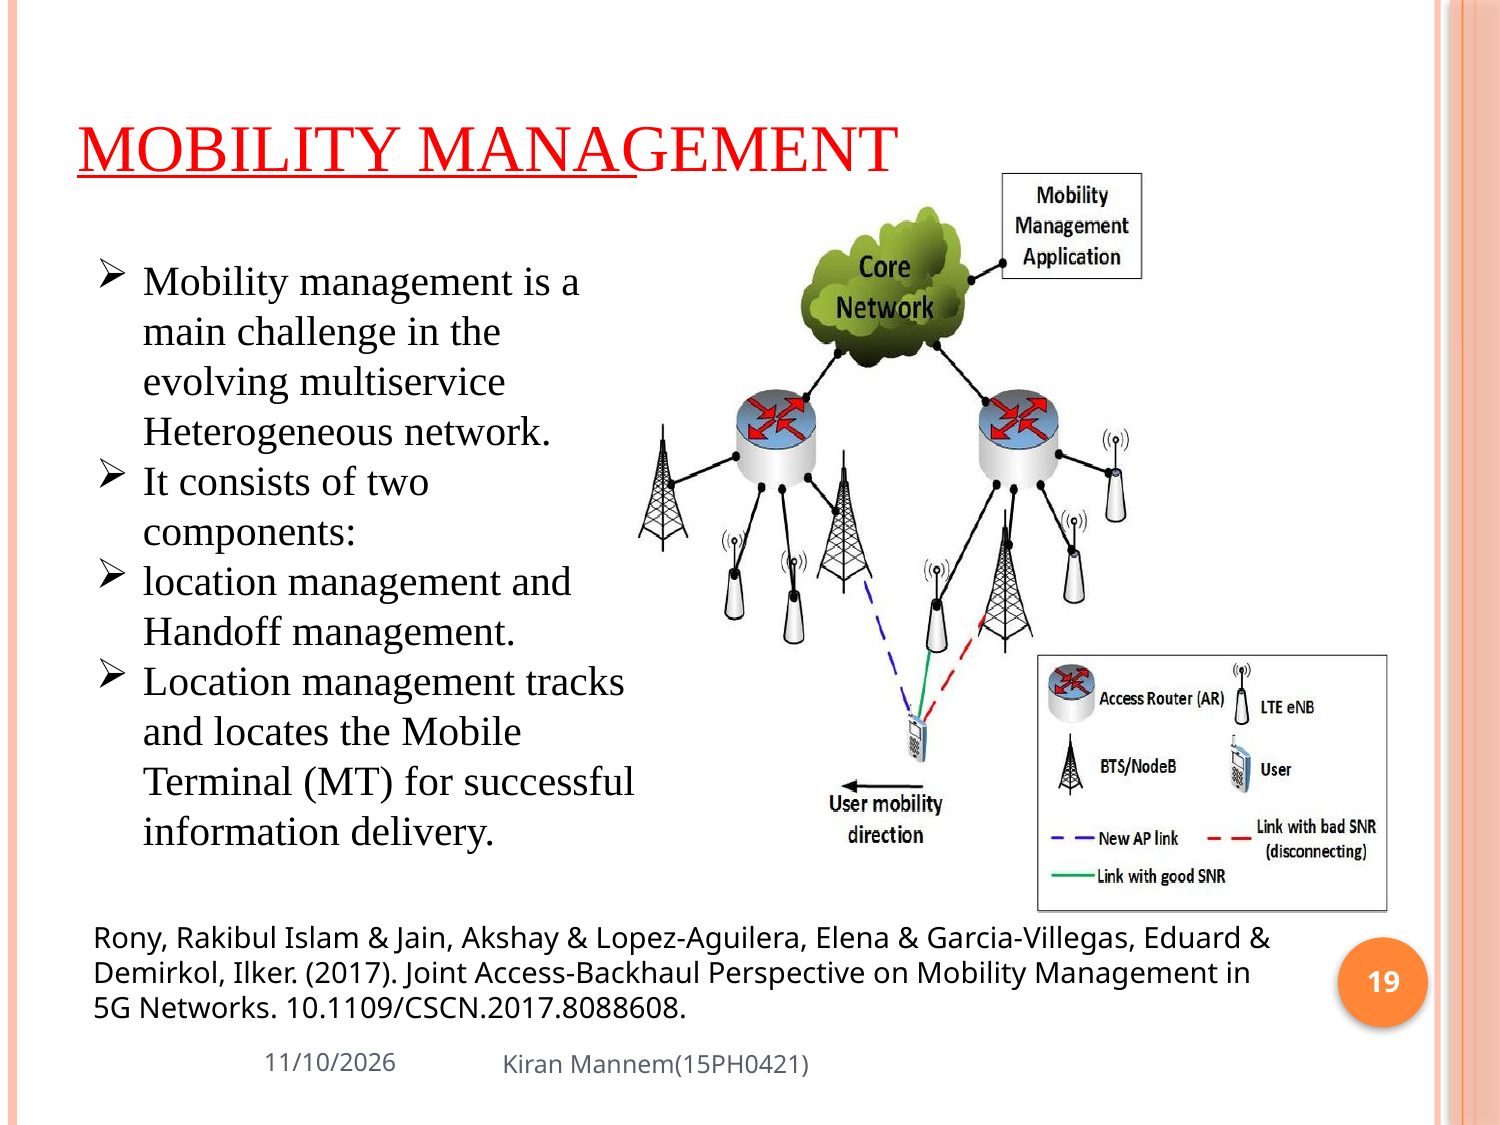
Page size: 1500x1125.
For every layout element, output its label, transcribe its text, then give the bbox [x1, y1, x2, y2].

slide_number 19 [1333, 940, 1434, 1027]
footer Kiran Mannem(15PH0421) [487, 1035, 1013, 1096]
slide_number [81, 1032, 412, 1096]
text_box Rony, Rakibul Islam & Jain, Akshay & Lopez-Aguilera, Elena & Garcia-Villegas, Eduard & Demirkol, Ilker. (2017). Joint Access-Backhaul Perspective on Mobility Management in 5G Networks. 10.1109/CSCN.2017.8088608. [78, 912, 1307, 1032]
text_box Mobility management is a main challenge in the evolving multiservice Heterogeneous network. It consists of two components: location management and Handoff management. Location management tracks and locates the Mobile Terminal (MT) for successful information delivery. [81, 246, 631, 862]
title Mobility management [62, 91, 1288, 192]
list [636, 170, 1388, 913]
